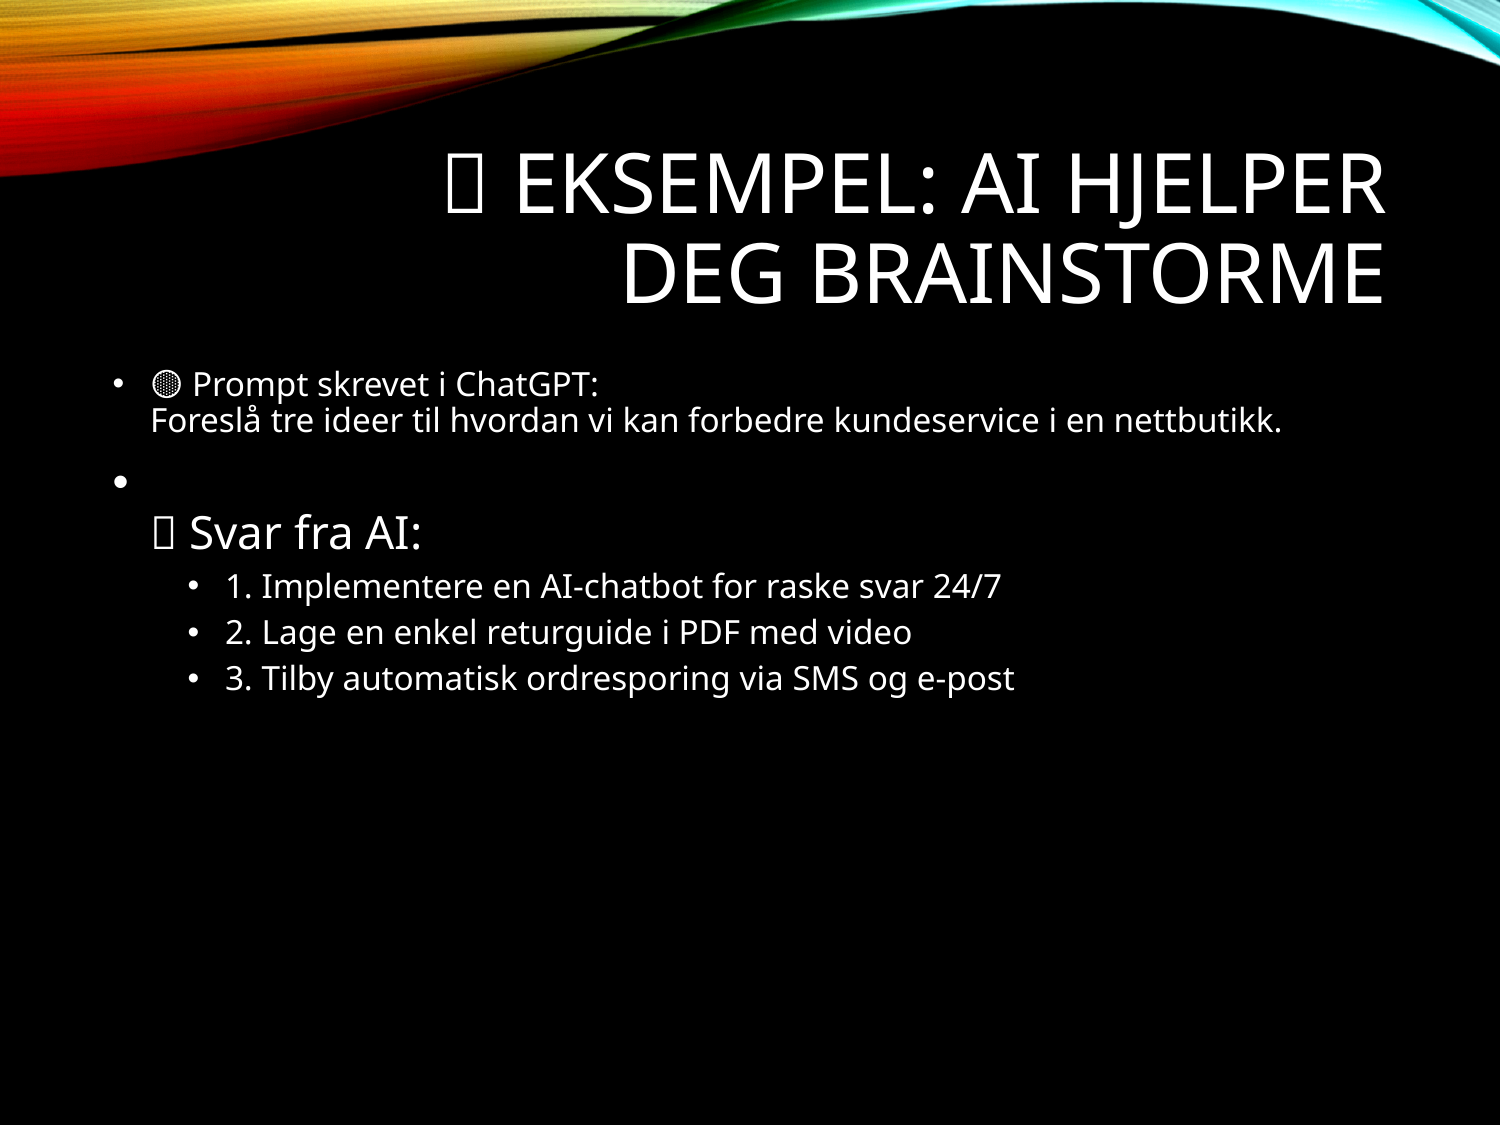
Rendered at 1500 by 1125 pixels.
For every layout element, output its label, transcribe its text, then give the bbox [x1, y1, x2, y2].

title 🧠 Eksempel: AI hjelper deg brainstorme [356, 125, 1403, 338]
picture [0, 0, 1500, 178]
list 🟡 Prompt skrevet i ChatGPT: Foreslå tre ideer til hvordan vi kan forbedre kundeservice i en nettbutikk. 🔵 Svar fra AI: 1. Implementere en AI-chatbot for raske svar 24/7 2. Lage en enkel returguide i PDF med video 3. Tilby automatisk ordresporing via SMS og e-post [97, 360, 1403, 1028]
